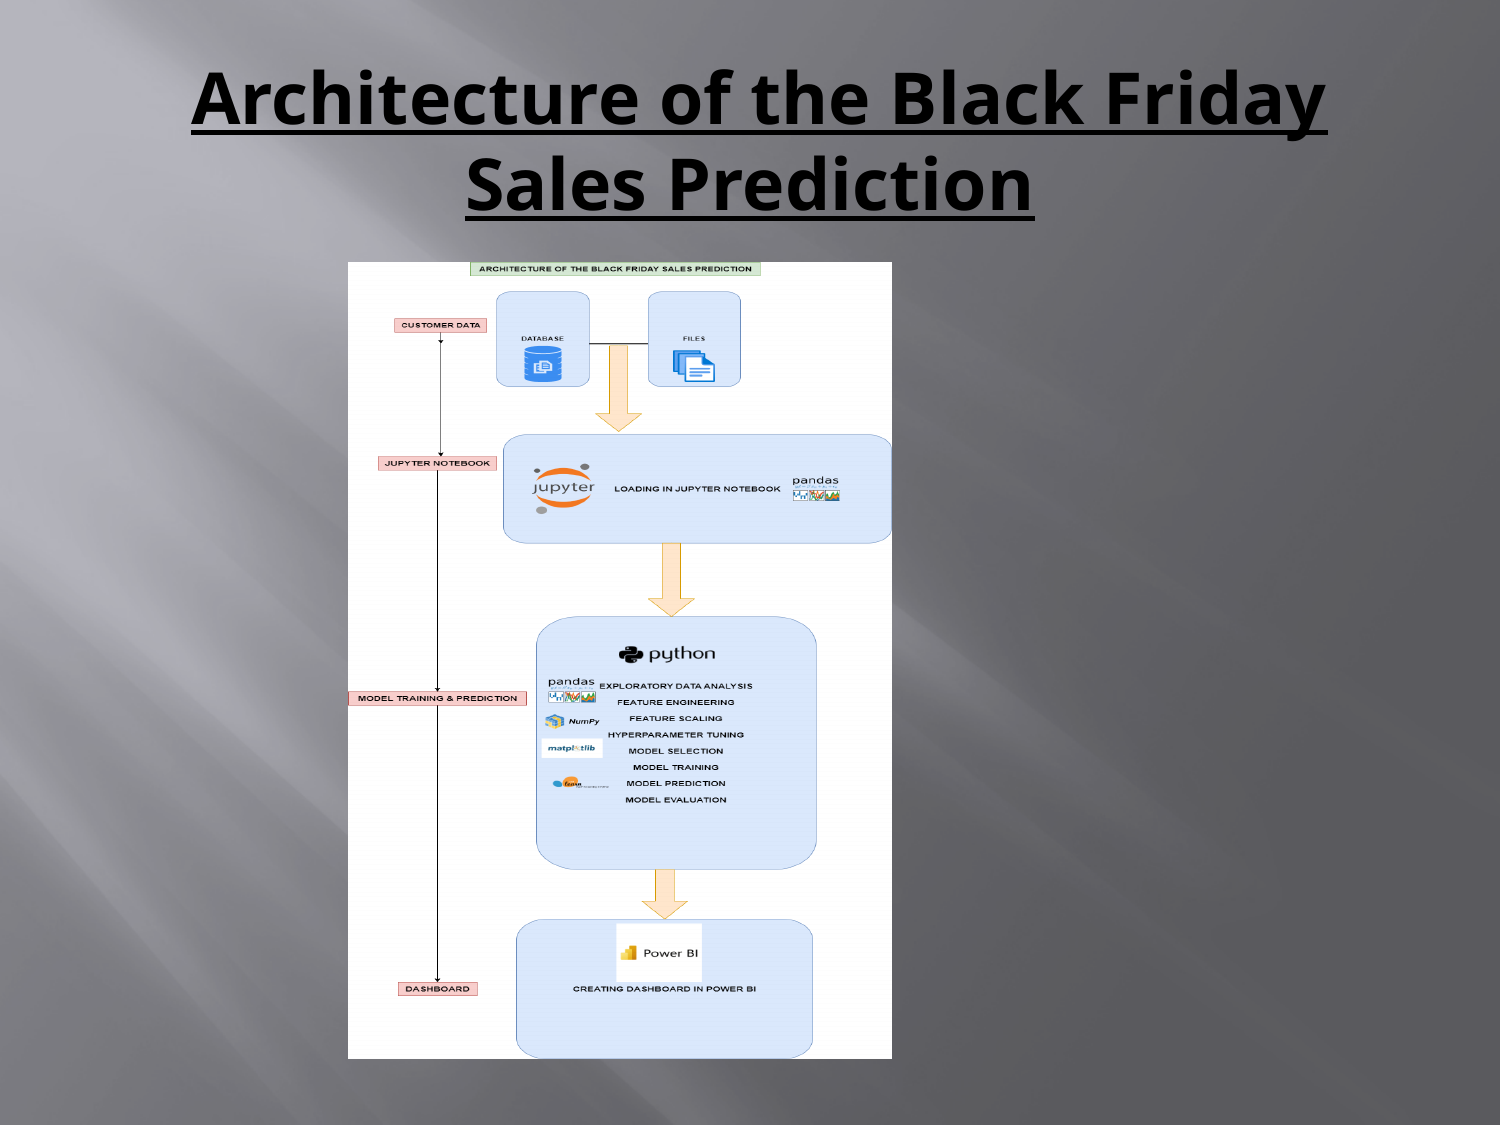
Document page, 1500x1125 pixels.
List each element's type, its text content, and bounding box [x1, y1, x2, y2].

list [348, 262, 892, 1059]
title Architecture of the Black Friday Sales Prediction [75, 45, 1425, 233]
